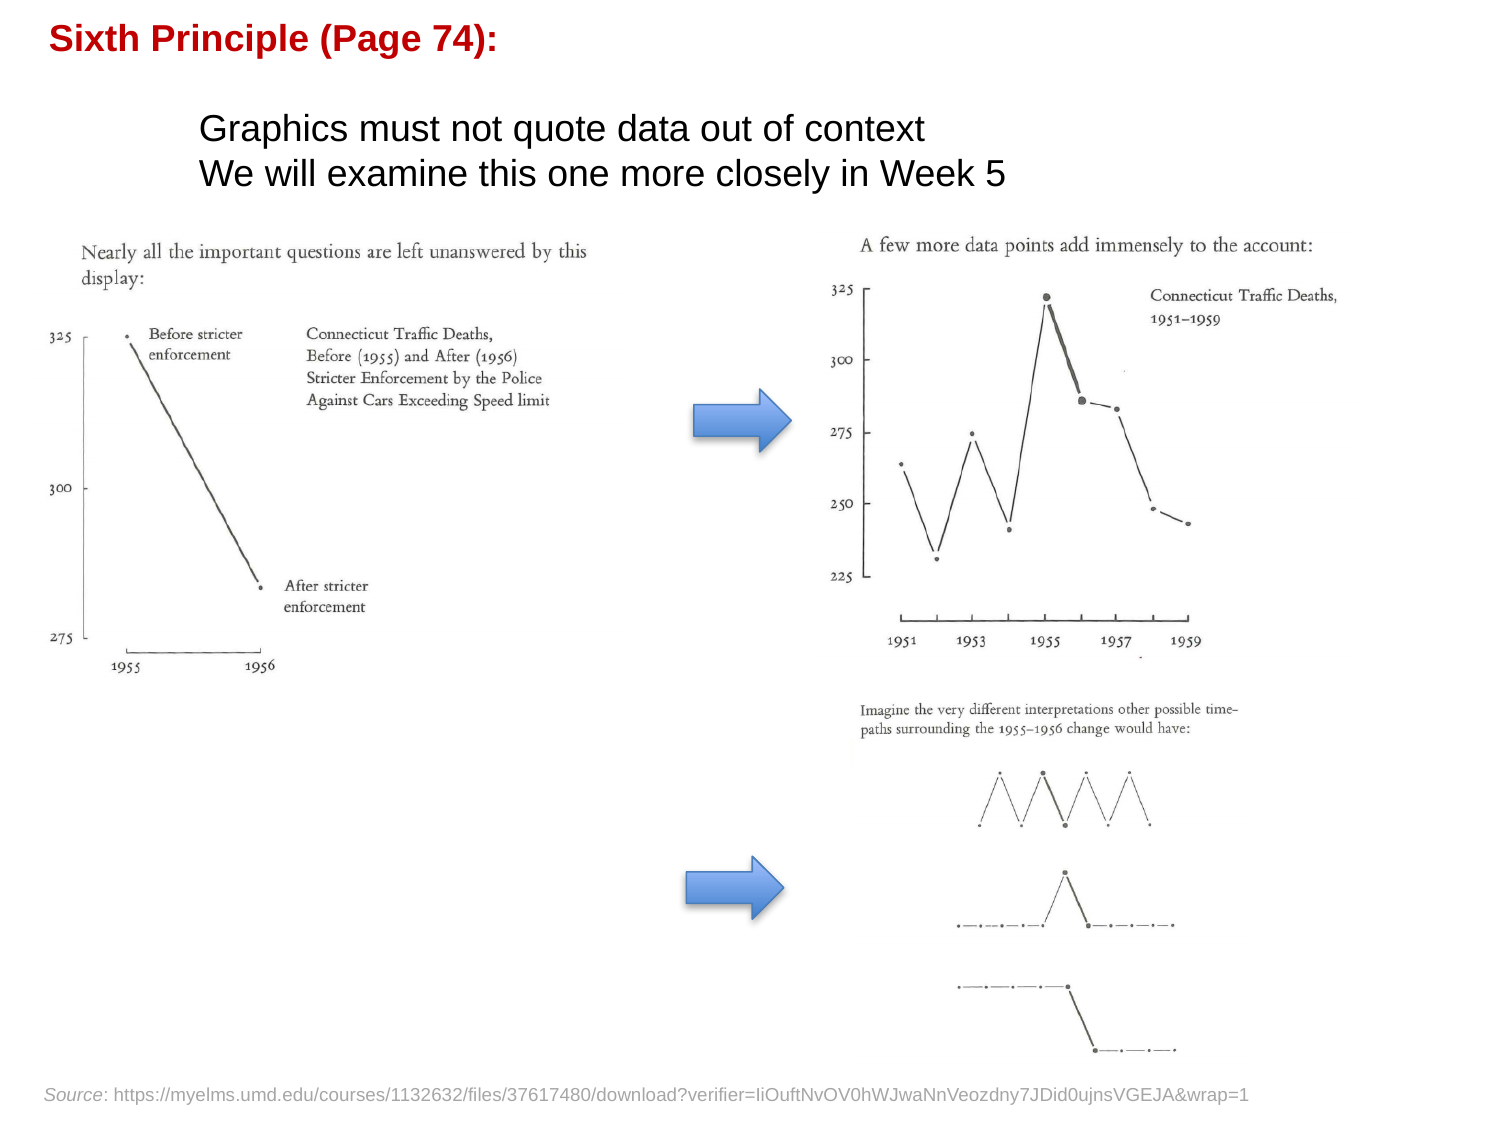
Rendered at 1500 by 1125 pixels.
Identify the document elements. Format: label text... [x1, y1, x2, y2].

picture [849, 700, 1250, 1068]
text_box Sixth Principle (Page 74): Graphics must not quote data out of context We will examine this one more closely in Week 5 [33, 0, 1359, 202]
text_box Source: https://myelms.umd.edu/courses/1132632/files/37617480/download?verifier=IiOuftNvOV0hWJwaNnVeozdny7JDid0ujnsVGEJA&wrap=1 [28, 1075, 1442, 1113]
picture [28, 228, 626, 701]
text_box [693, 388, 792, 453]
picture [809, 228, 1360, 675]
text_box [685, 855, 785, 920]
